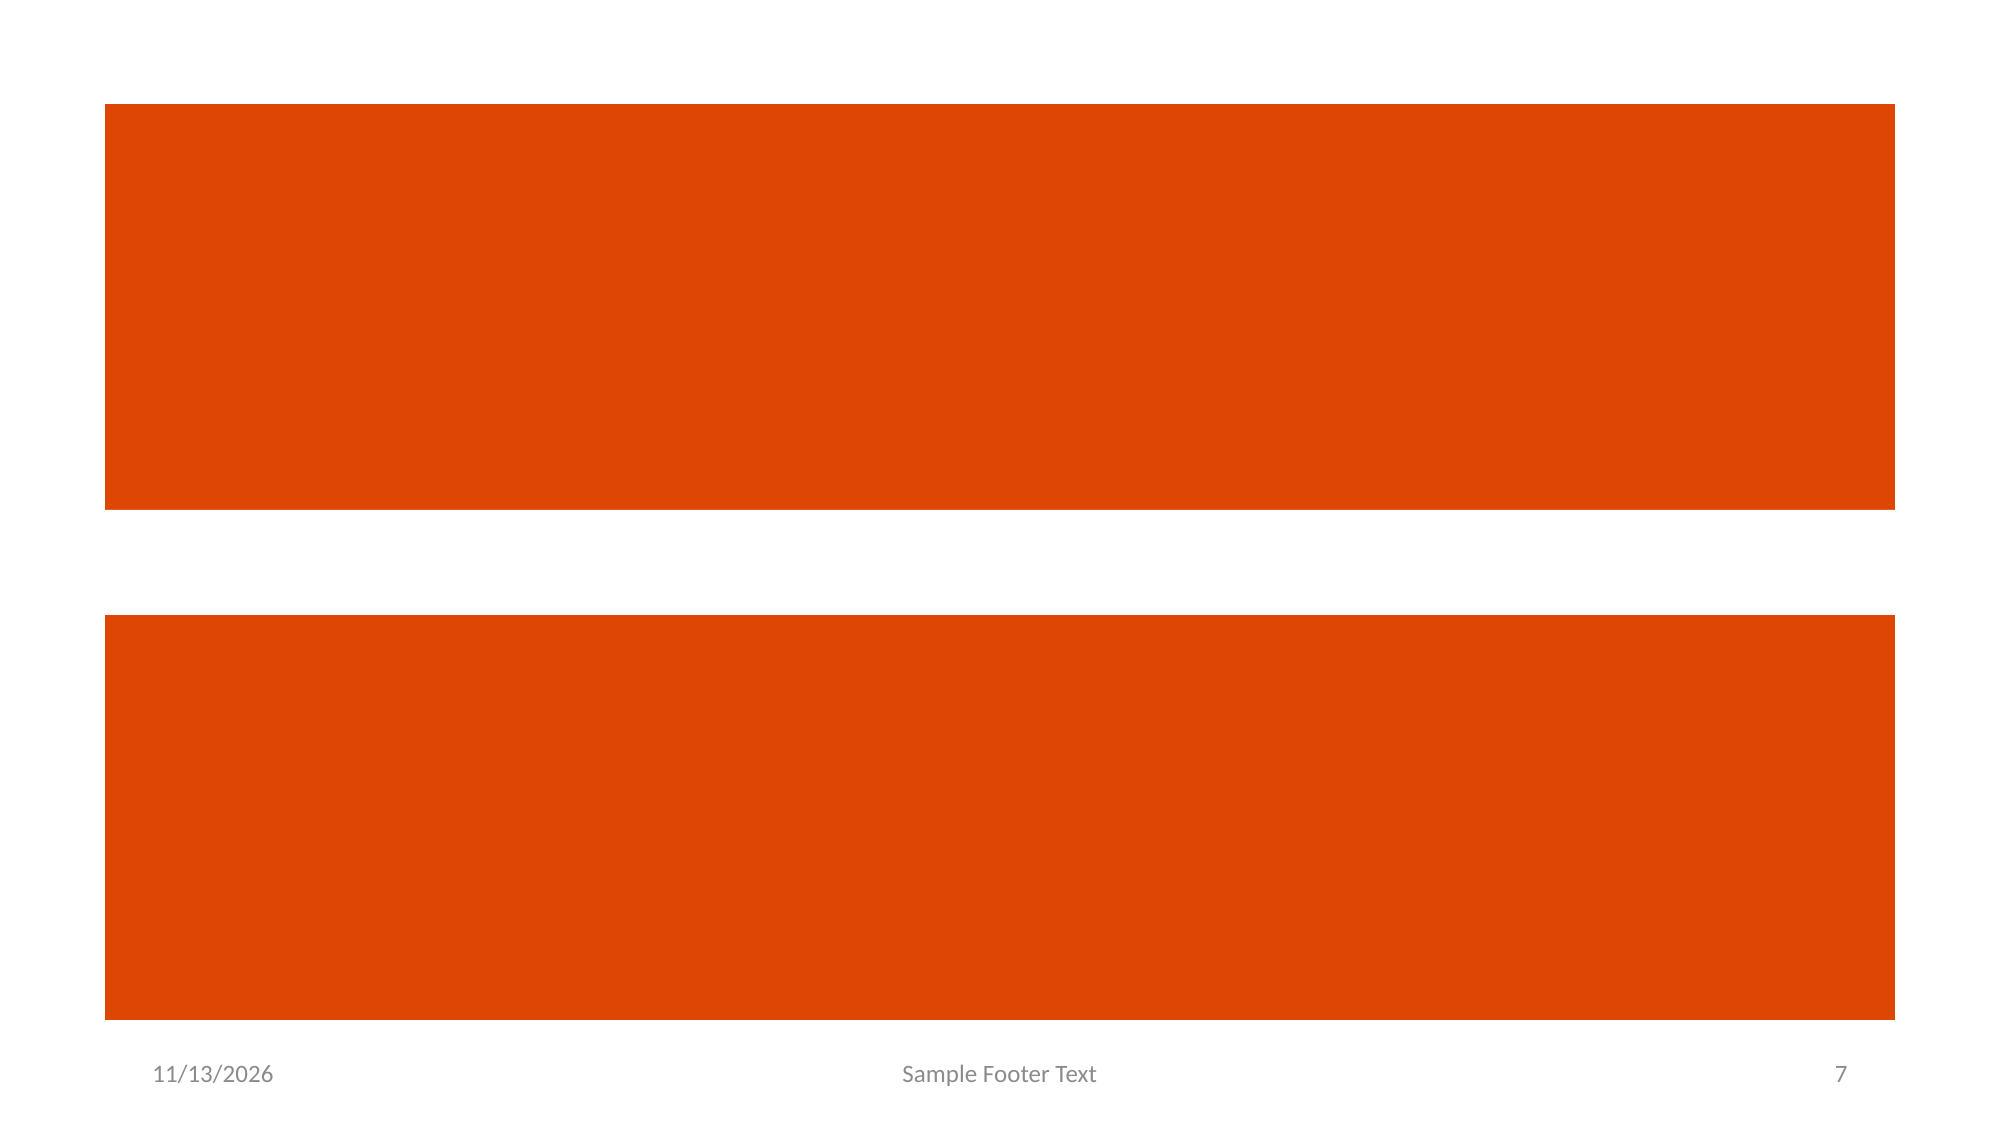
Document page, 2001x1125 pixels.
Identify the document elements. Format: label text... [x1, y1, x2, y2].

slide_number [137, 1042, 588, 1103]
slide_number 7 [1412, 1042, 1863, 1103]
picture [104, 104, 1895, 1020]
footer Sample Footer Text [662, 1042, 1338, 1103]
